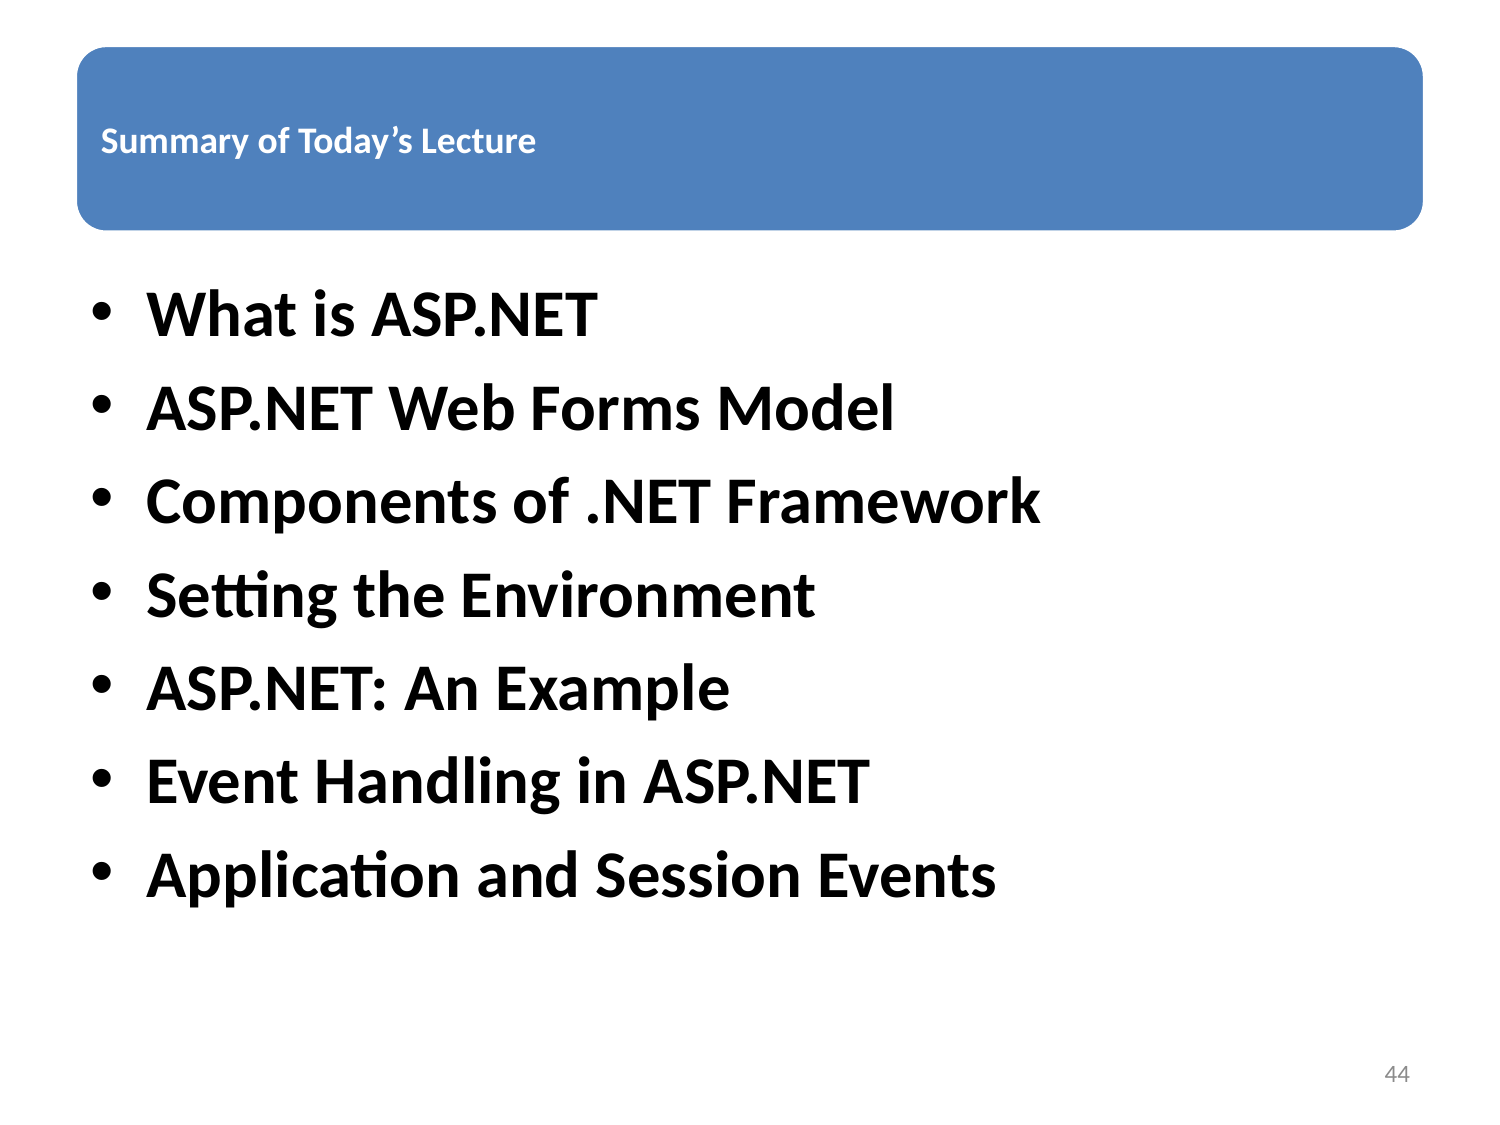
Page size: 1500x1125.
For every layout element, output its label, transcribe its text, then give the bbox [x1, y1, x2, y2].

list What is ASP.NET ASP.NET Web Forms Model Components of .NET Framework Setting the Environment ASP.NET: An Example Event Handling in ASP.NET Application and Session Events [75, 262, 1425, 1005]
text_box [74, 44, 1426, 233]
slide_number 44 [1074, 1042, 1425, 1103]
